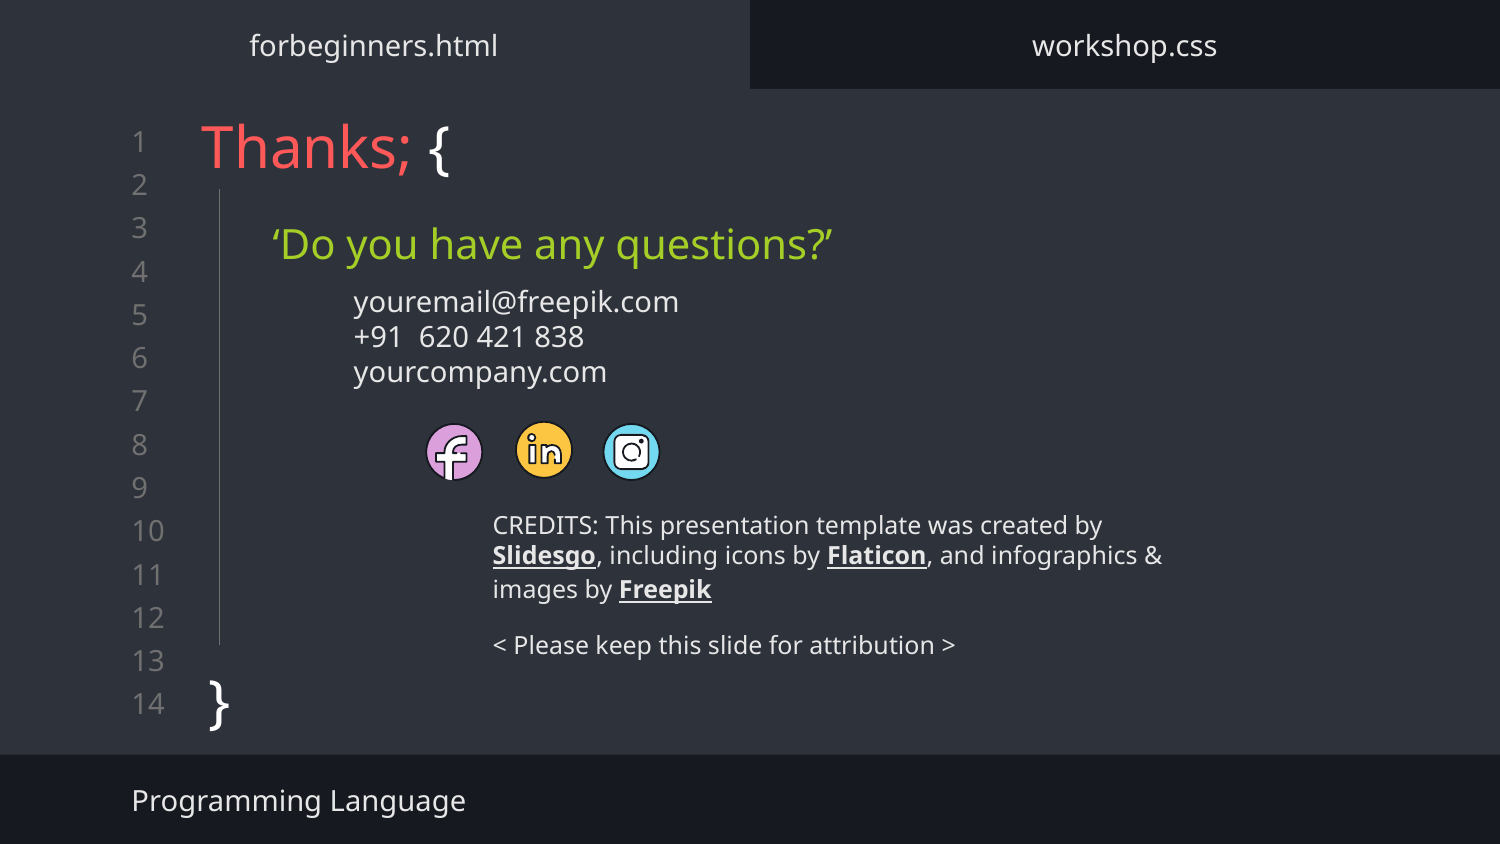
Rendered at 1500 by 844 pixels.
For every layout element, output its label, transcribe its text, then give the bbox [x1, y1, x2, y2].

subtitle youremail@freepik.com +91 620 421 838 yourcompany.com [338, 279, 950, 394]
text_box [511, 420, 574, 480]
subtitle Programming Language [116, 770, 915, 829]
subtitle ‘Do you have any questions?’ [265, 206, 1008, 279]
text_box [599, 422, 661, 482]
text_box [423, 422, 486, 482]
text_box < Please keep this slide for attribution > [477, 620, 1203, 669]
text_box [177, 188, 262, 750]
title Thanks; { [186, 95, 690, 184]
subtitle workshop.css [750, 15, 1500, 74]
subtitle forbeginners.html [0, 15, 749, 74]
